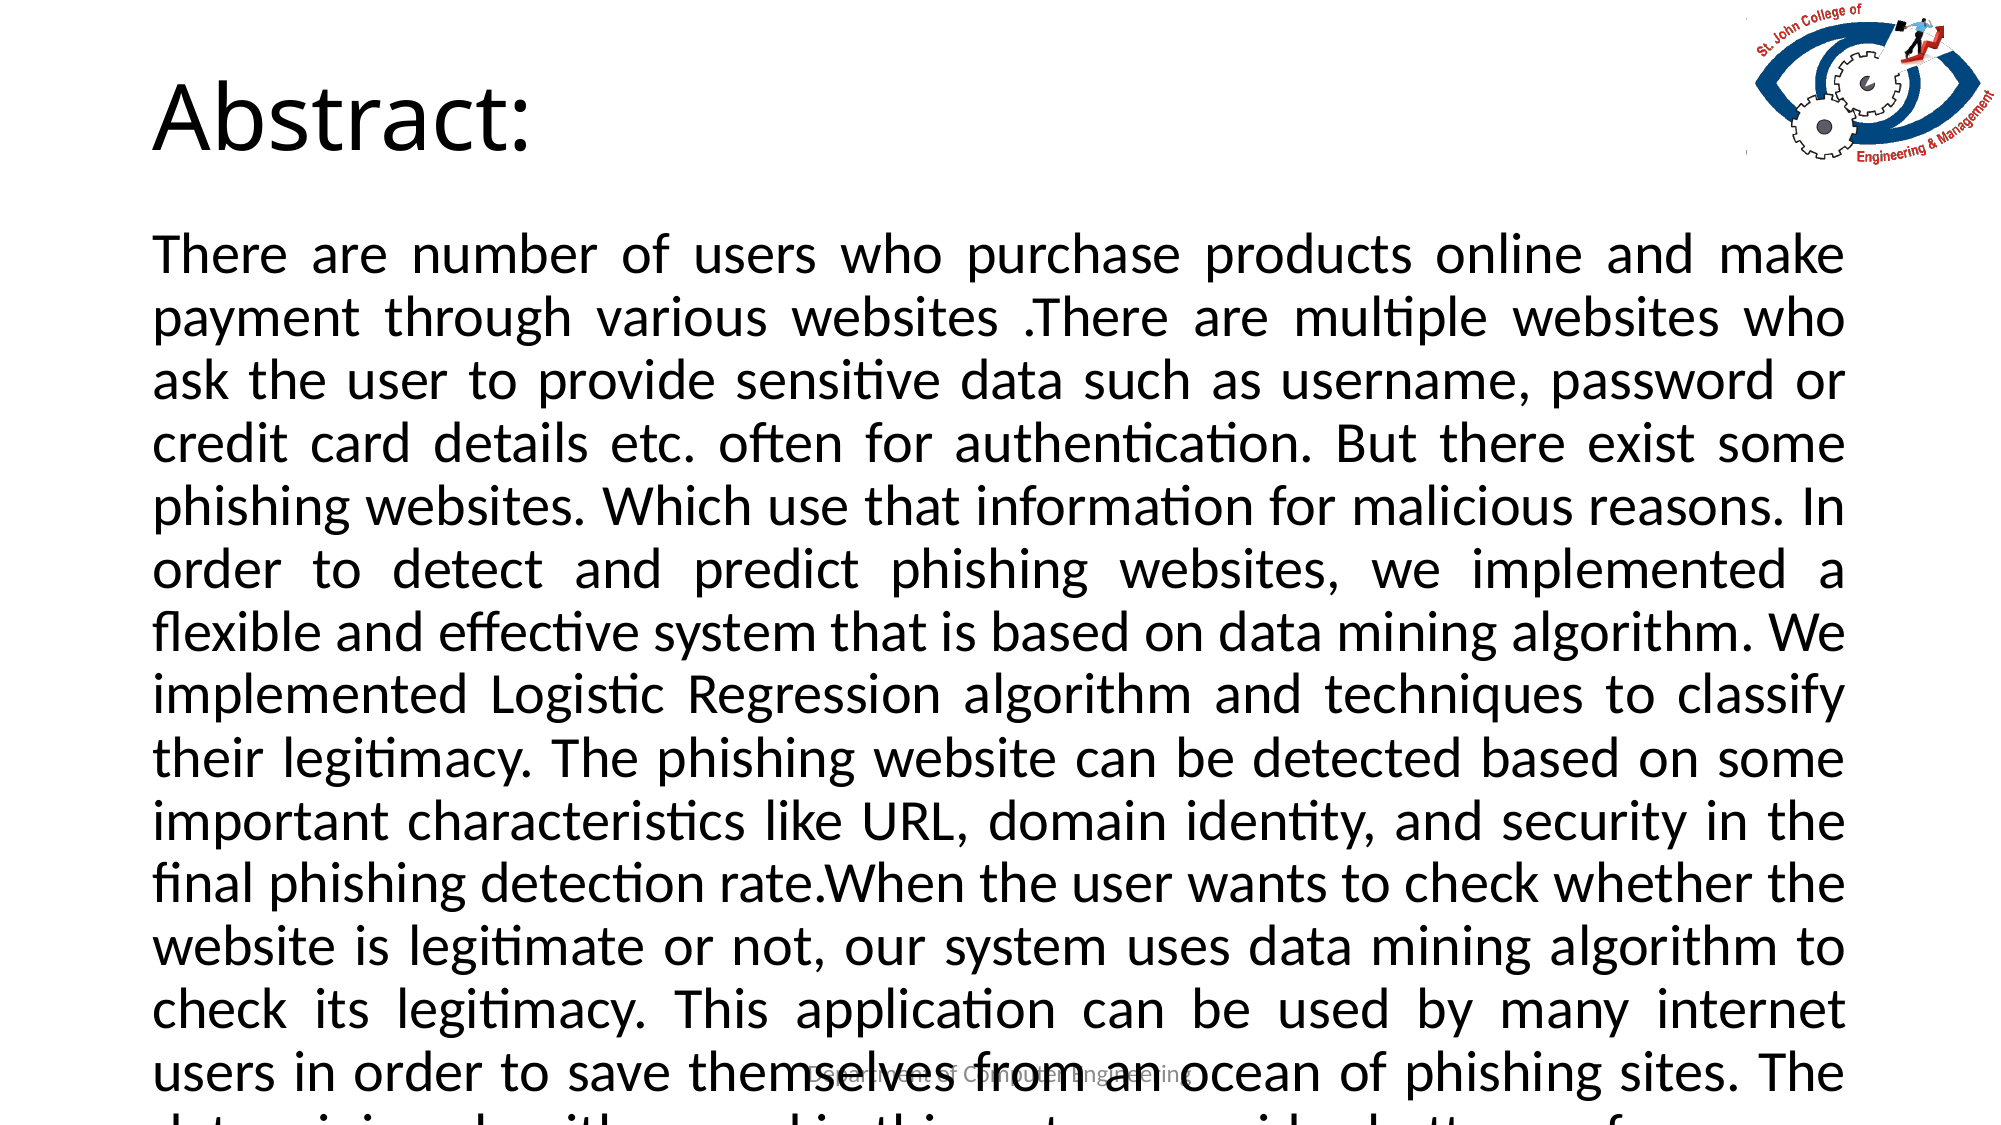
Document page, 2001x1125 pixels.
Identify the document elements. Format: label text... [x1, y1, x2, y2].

list There are number of users who purchase products online and make payment through various websites .There are multiple websites who ask the user to provide sensitive data such as username, password or credit card details etc. often for authentication. But there exist some phishing websites. Which use that information for malicious reasons. In order to detect and predict phishing websites, we implemented a flexible and effective system that is based on data mining algorithm. We implemented Logistic Regression algorithm and techniques to classify their legitimacy. The phishing website can be detected based on some important characteristics like URL, domain identity, and security in the final phishing detection rate.When the user wants to check whether the website is legitimate or not, our system uses data mining algorithm to check its legitimacy. This application can be used by many internet users in order to save themselves from an ocean of phishing sites. The data mining algorithm used in this system provides better performance. With the help of this system user can also purchase products online without any hesitation. Adminscan also add phishing website URL’s or fake website URL’s into system where system could access and scan the phishing websites. New suspicious URL’s can be added when a user submits it. [137, 215, 1863, 992]
footer Department of Computer Engineering [662, 1042, 1338, 1103]
title Abstract: [137, 11, 1863, 215]
picture [1746, 0, 2000, 168]
slide_number [1412, 1042, 1863, 1103]
